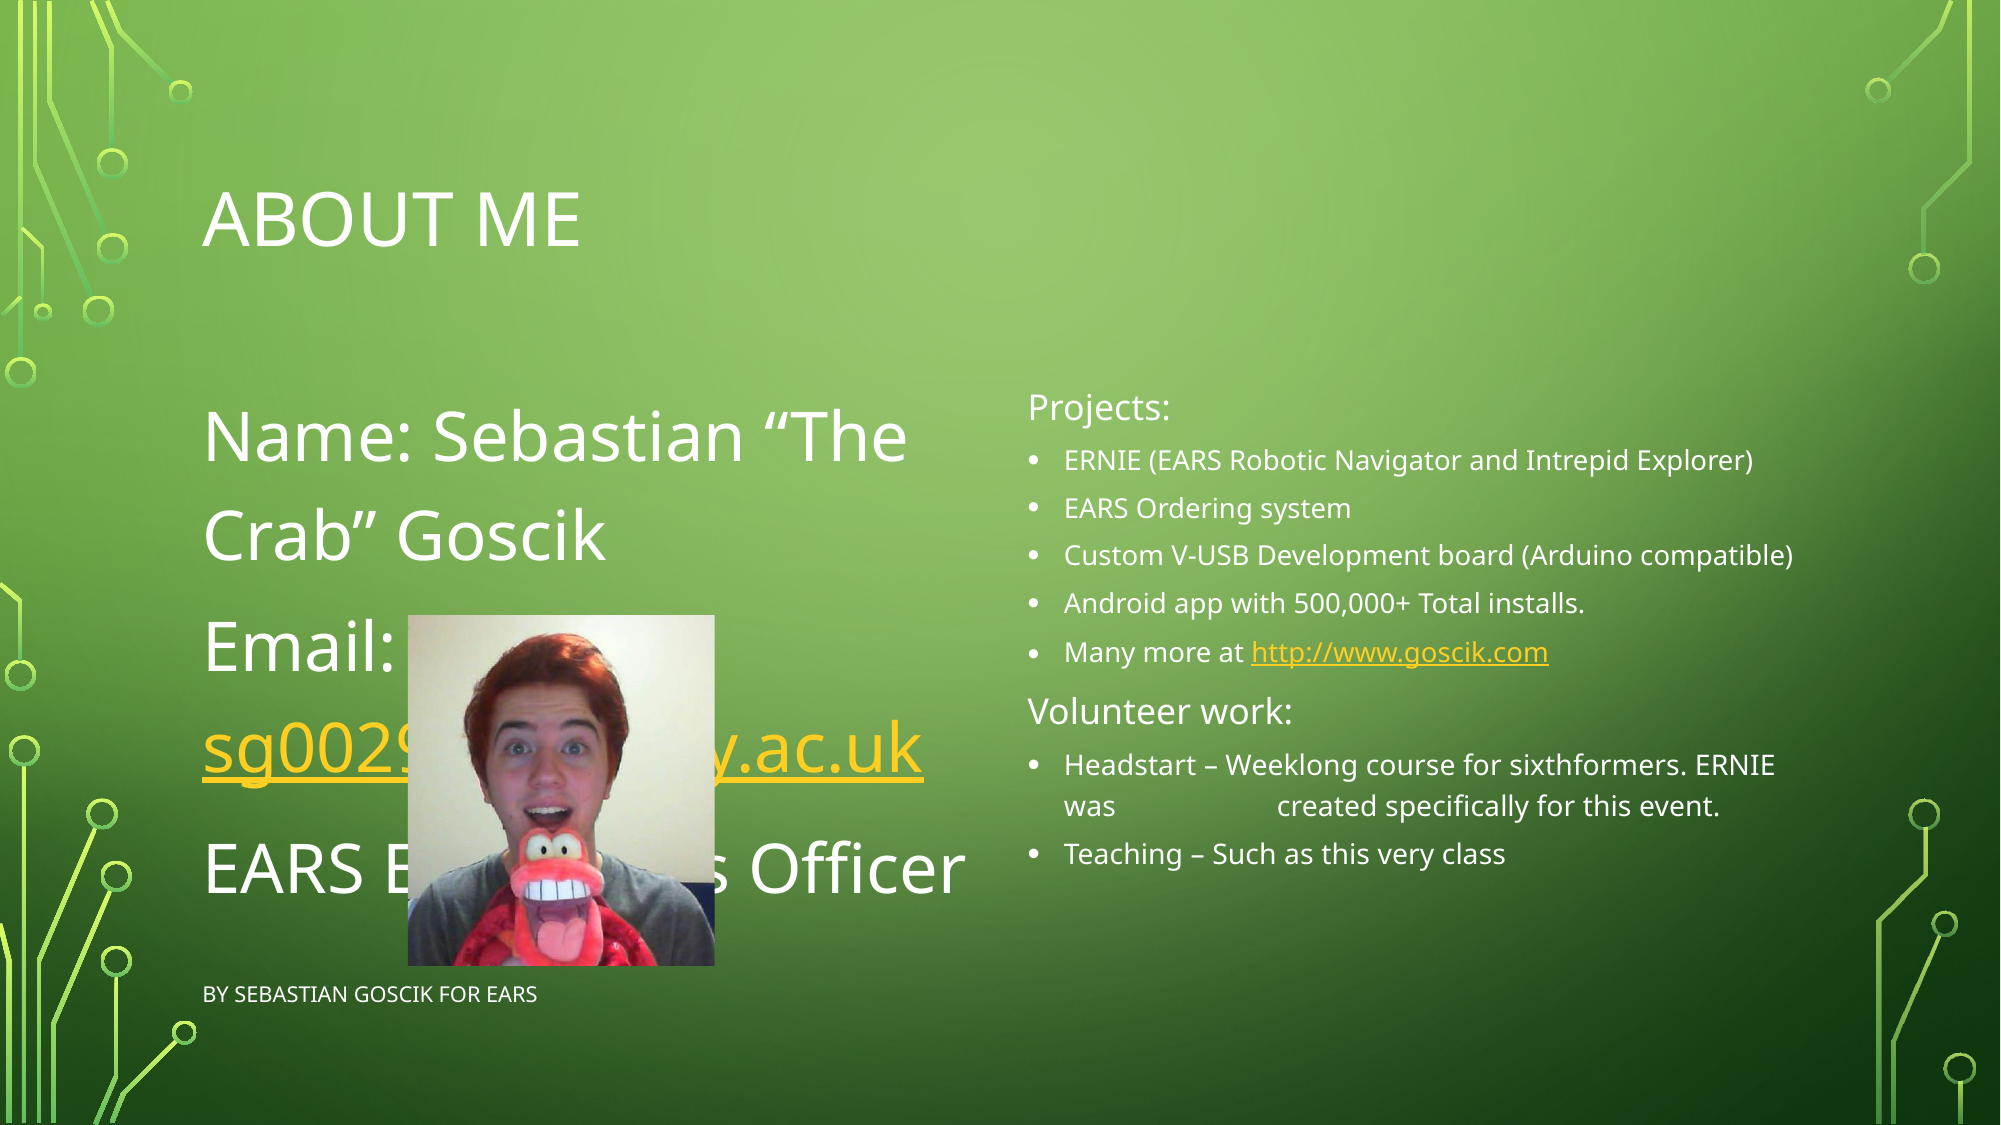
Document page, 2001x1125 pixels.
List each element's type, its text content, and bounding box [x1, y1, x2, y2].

picture [407, 615, 715, 966]
list Projects: ERNIE (EARS Robotic Navigator and Intrepid Explorer) EARS Ordering system Custom V-USB Development board (Arduino compatible) Android app with 500,000+ Total installs. Many more at http://www.goscik.com Volunteer work: Headstart – Weeklong course for sixthformers. ERNIE was created specifically for this event. Teaching – Such as this very class [1012, 369, 1813, 950]
list Name: Sebastian “The Crab” Goscik Email: sg00298@surrey.ac.uk EARS Electronics Officer [187, 369, 988, 950]
footer By Sebastian Goscik for EARS [187, 965, 1211, 1025]
title About me [187, 101, 1813, 344]
